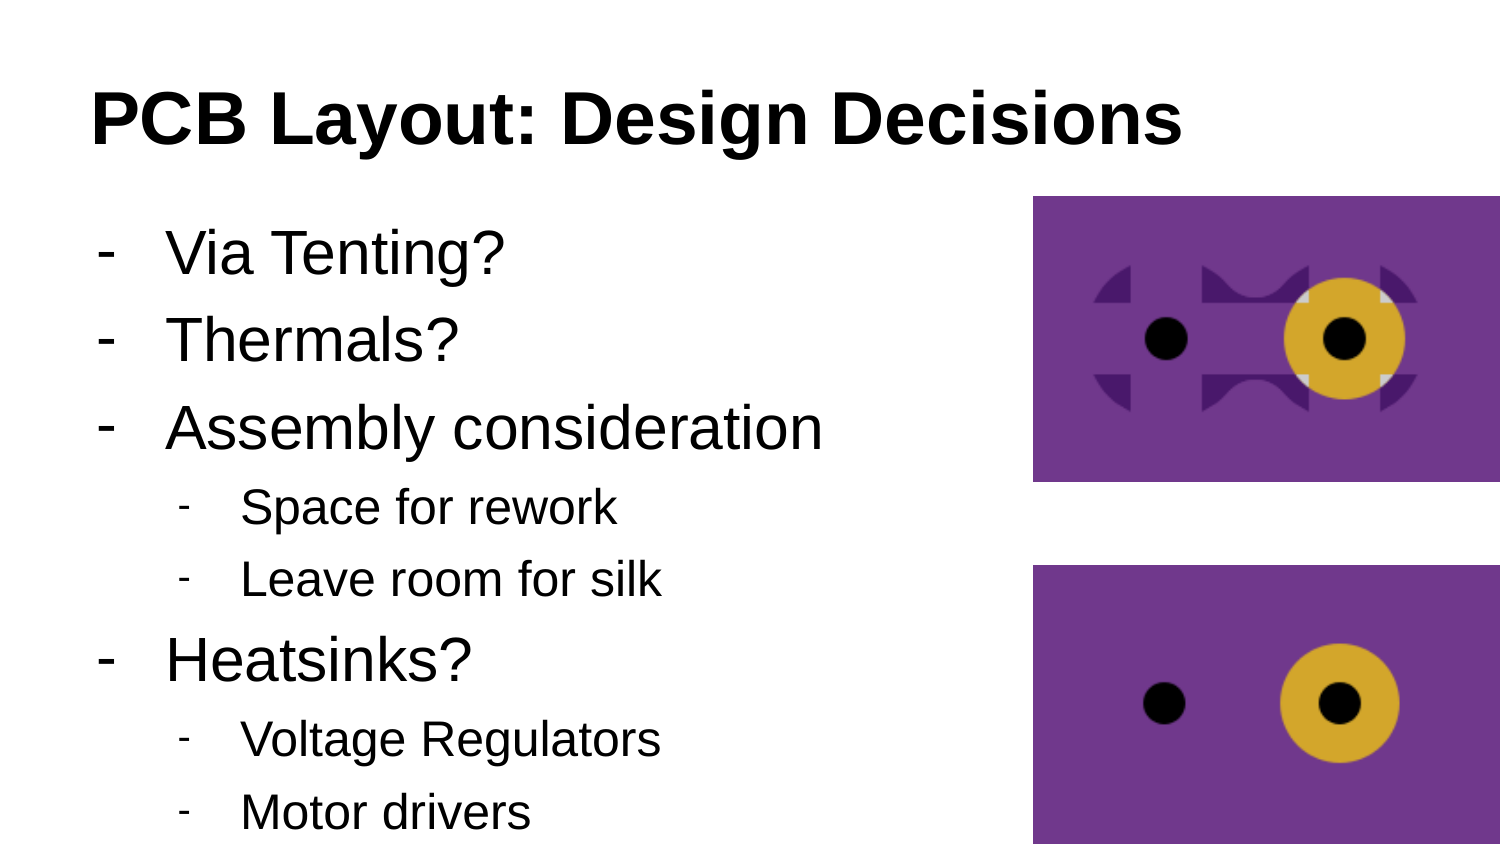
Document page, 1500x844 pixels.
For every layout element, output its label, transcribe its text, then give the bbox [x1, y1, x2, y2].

picture [1033, 196, 1500, 482]
list Via Tenting? Thermals? Assembly consideration Space for rework Leave room for silk Heatsinks? Voltage Regulators Motor drivers [75, 196, 1425, 808]
title PCB Layout: Design Decisions [75, 33, 1425, 175]
picture [1033, 564, 1500, 844]
